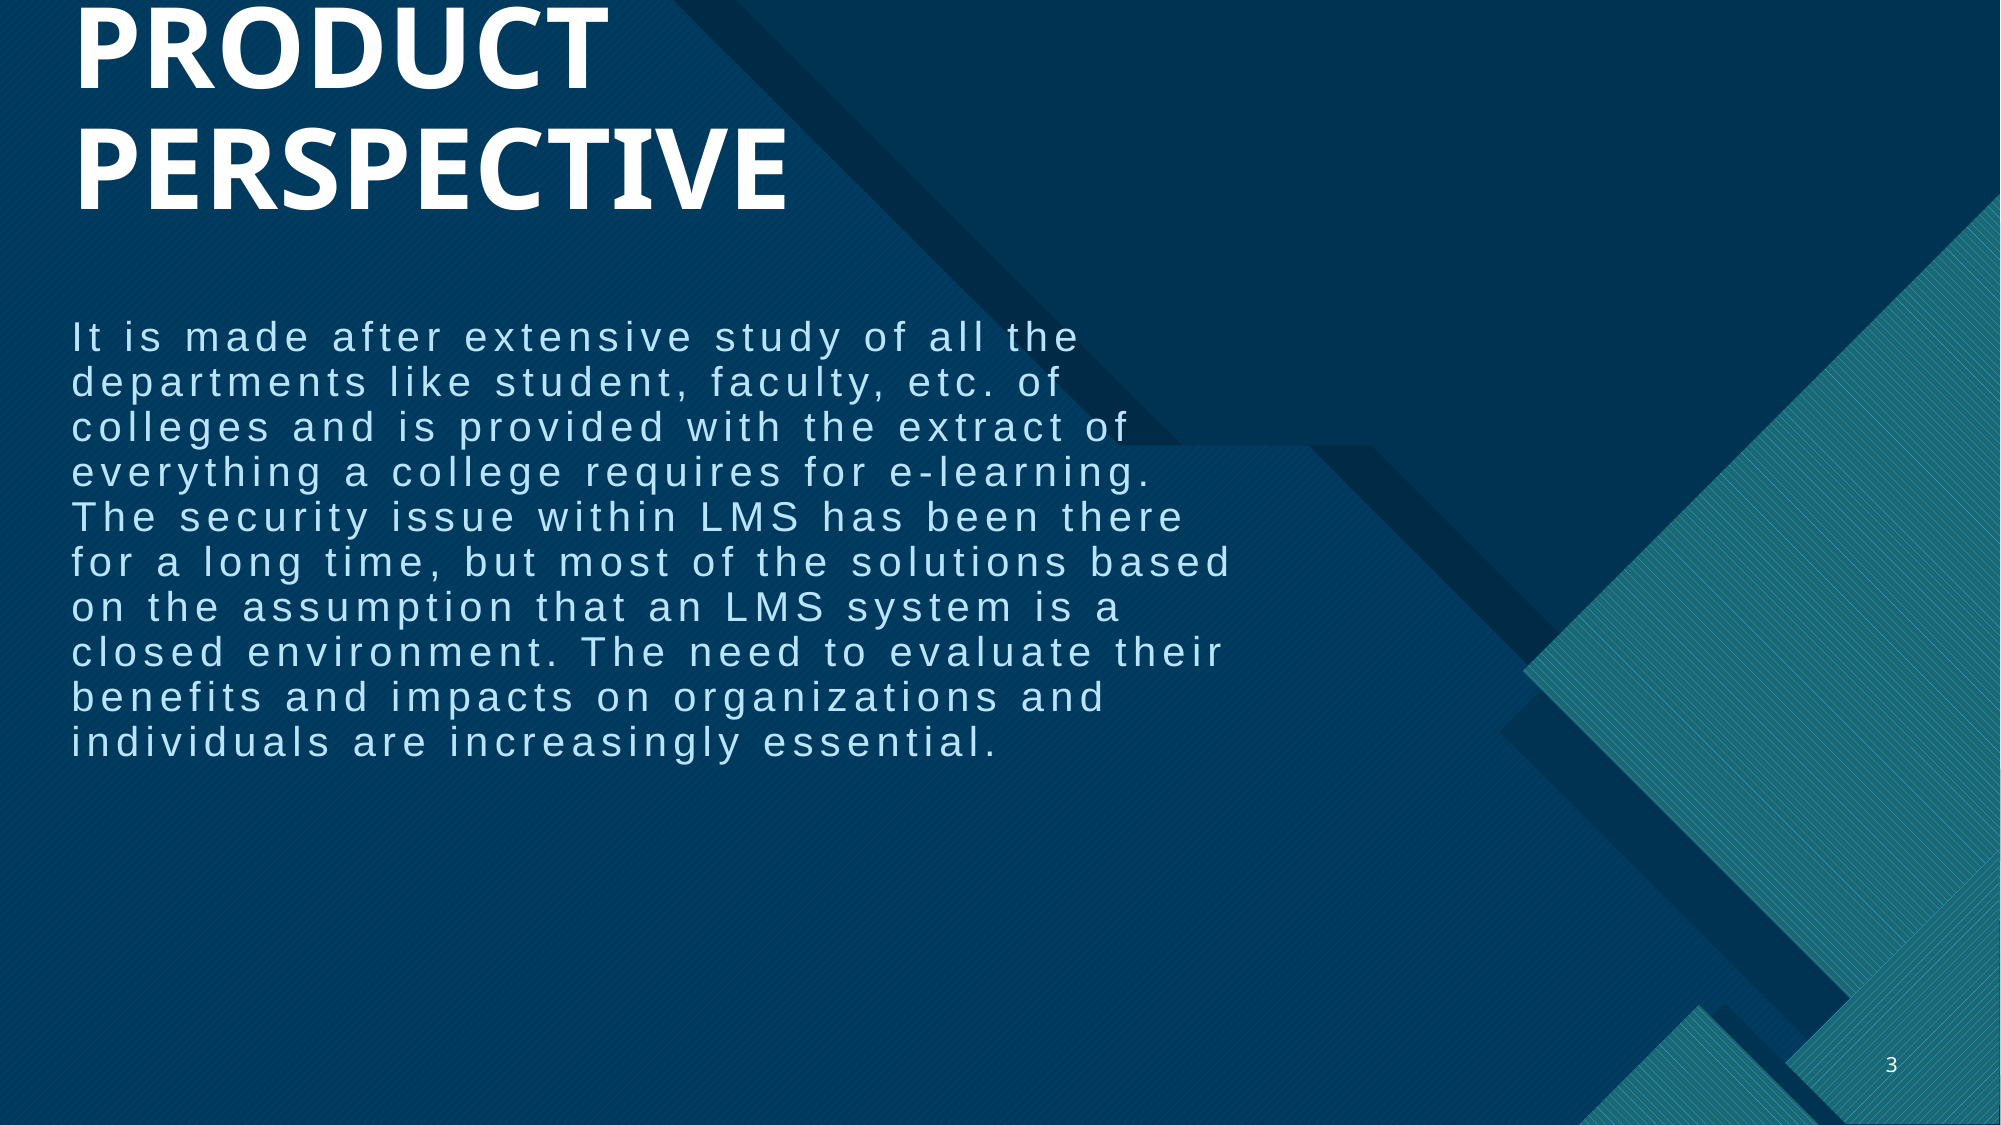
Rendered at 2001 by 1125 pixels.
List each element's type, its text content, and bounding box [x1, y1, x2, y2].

slide_number 3 [1845, 1035, 1913, 1096]
list It is made after extensive study of all the departments like student, faculty, etc. of colleges and is provided with the extract of everything a college requires for e-learning. The security issue within LMS has been there for a long time, but most of the solutions based on the assumption that an LMS system is a closed environment. The need to evaluate their benefits and impacts on organizations and individuals are increasingly essential. [56, 307, 1277, 961]
title PRODUCT PERSPECTIVE [56, 100, 1333, 242]
